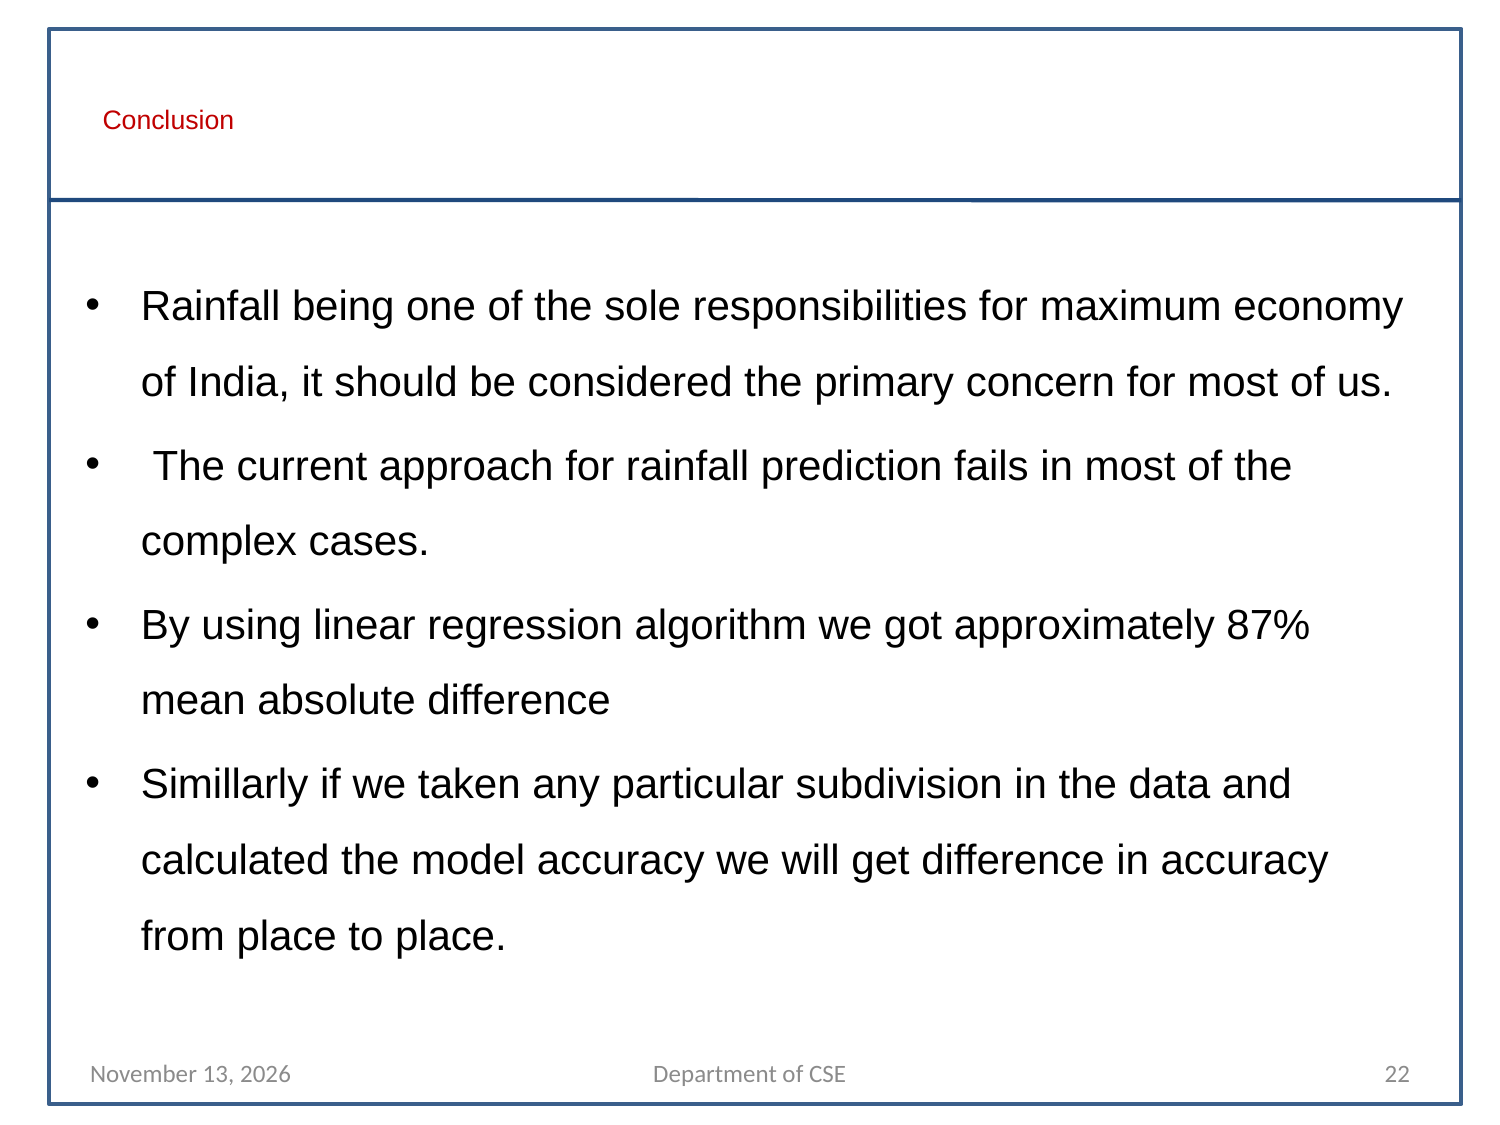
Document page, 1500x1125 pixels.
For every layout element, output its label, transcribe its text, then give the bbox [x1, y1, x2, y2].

list Rainfall being one of the sole responsibilities for maximum economy of India, it should be considered the primary concern for most of us. The current approach for rainfall prediction fails in most of the complex cases. By using linear regression algorithm we got approximately 87% mean absolute difference Simillarly if we taken any particular subdivision in the data and calculated the model accuracy we will get difference in accuracy from place to place. [70, 246, 1421, 1006]
footer Department of CSE [512, 1042, 988, 1103]
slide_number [75, 1042, 425, 1103]
title Conclusion [87, 62, 1438, 175]
slide_number 22 [1074, 1042, 1425, 1103]
